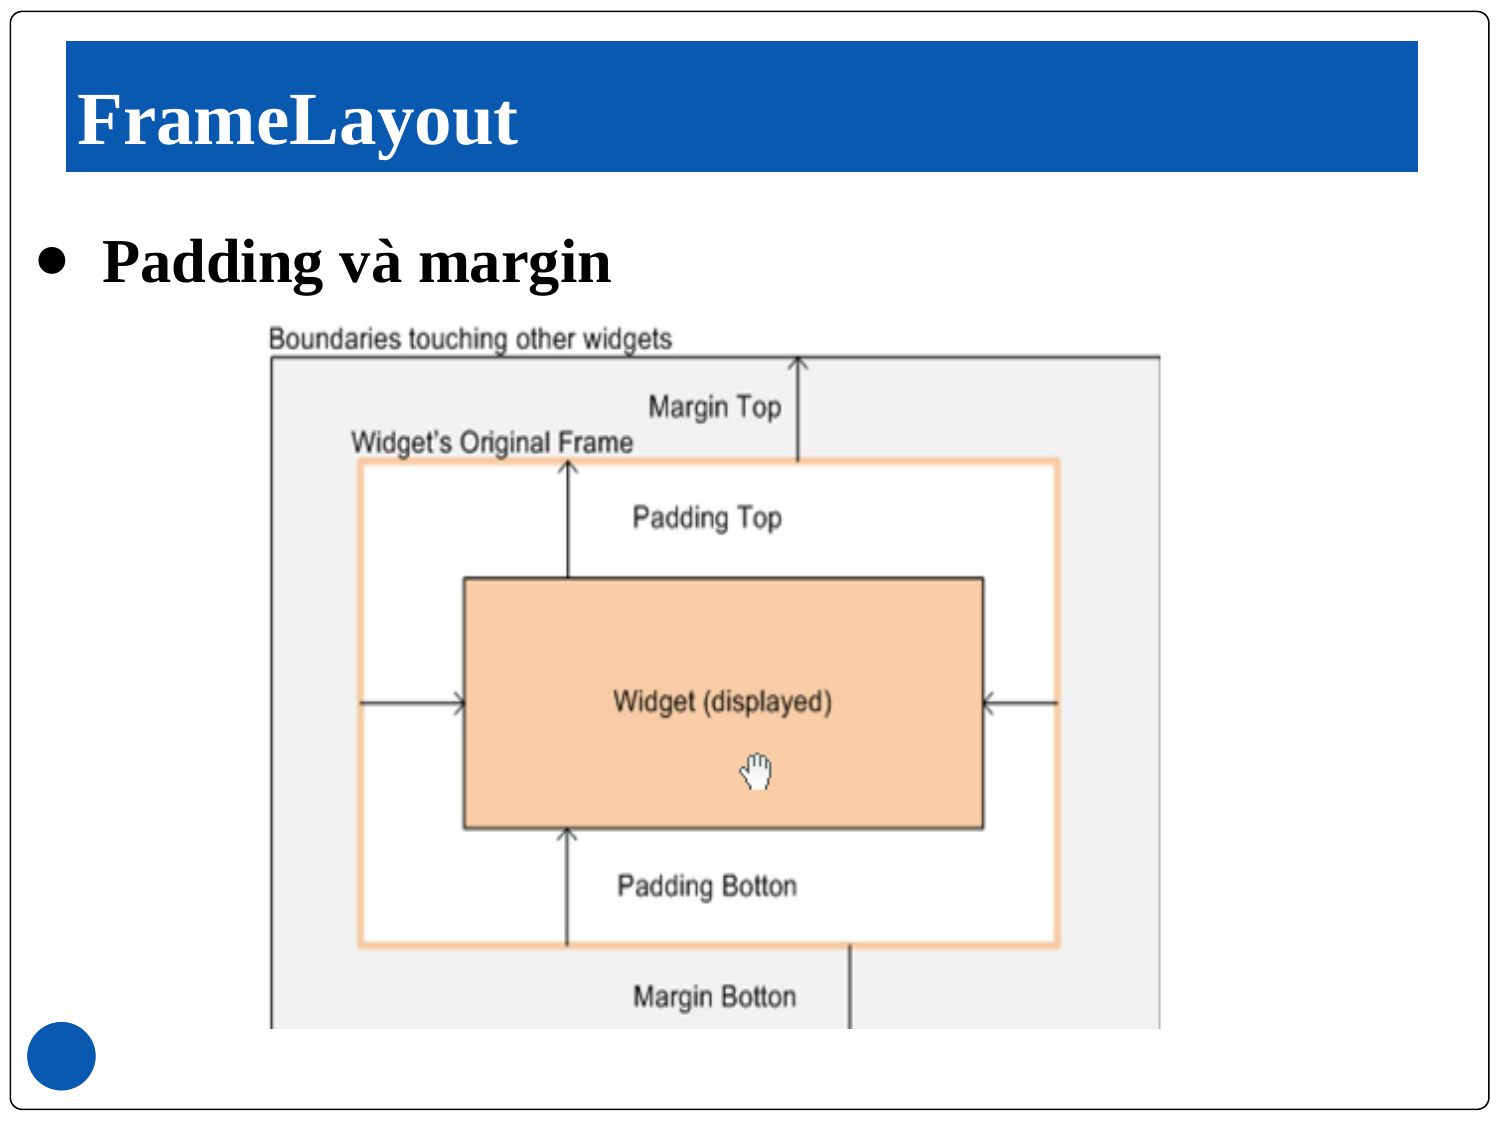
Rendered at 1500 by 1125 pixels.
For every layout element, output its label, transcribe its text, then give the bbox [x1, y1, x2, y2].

list Padding và margin [12, 174, 1371, 390]
picture [257, 315, 1171, 1029]
title FrameLayout [59, 34, 1424, 178]
text_box [23, 1018, 99, 1094]
